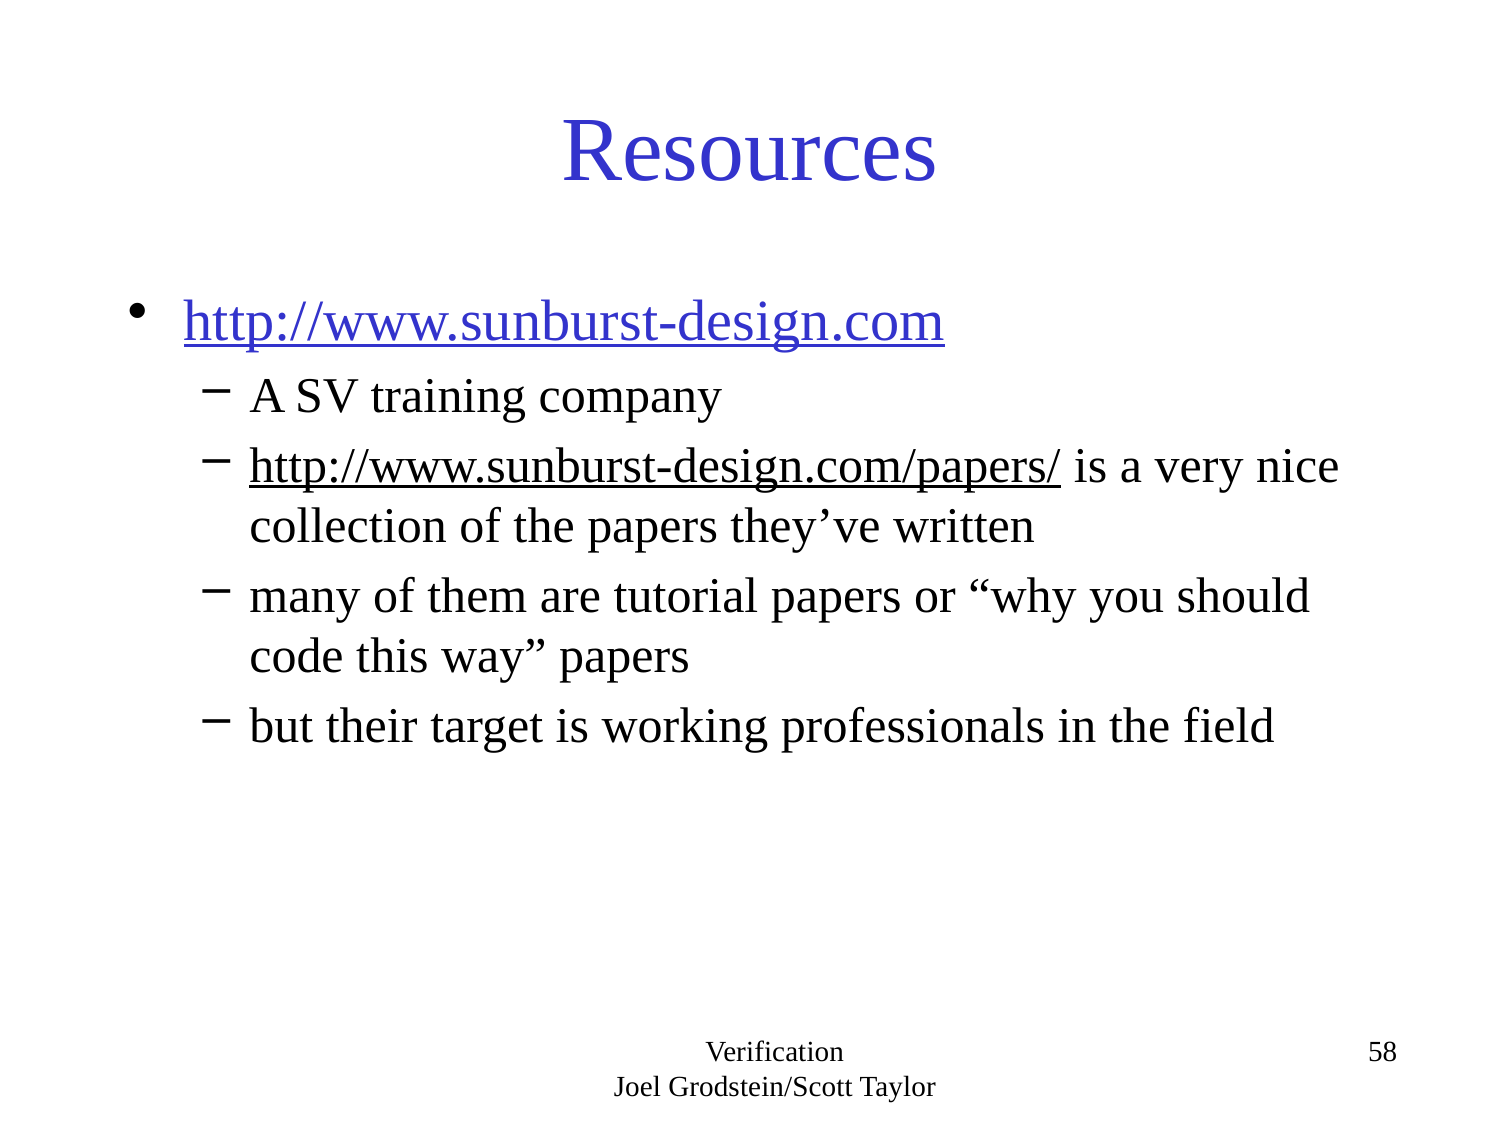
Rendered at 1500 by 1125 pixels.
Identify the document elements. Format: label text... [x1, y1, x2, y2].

list http://www.sunburst-design.com A SV training company http://www.sunburst-design.com/papers/ is a very nice collection of the papers they’ve written many of them are tutorial papers or “why you should code this way” papers but their target is working professionals in the field [112, 275, 1388, 1000]
footer Verification Joel Grodstein/Scott Taylor [587, 1024, 963, 1101]
title Resources [112, 50, 1388, 238]
